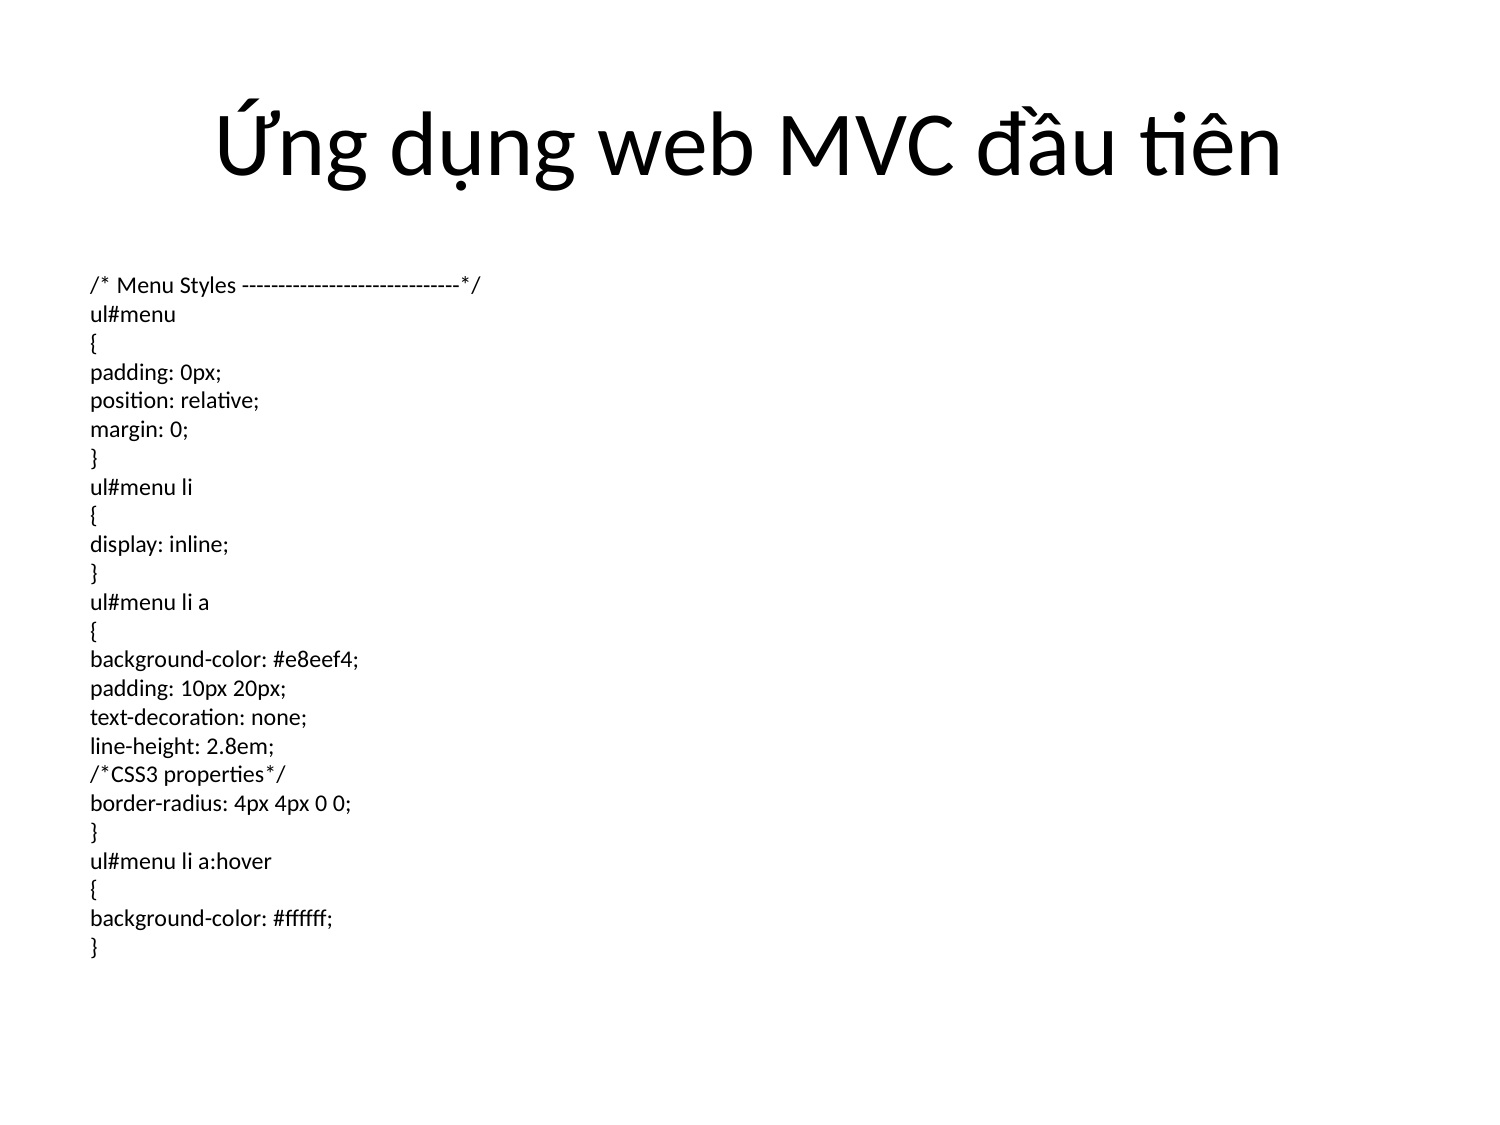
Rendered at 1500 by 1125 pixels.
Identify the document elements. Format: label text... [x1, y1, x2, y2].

title Ứng dụng web MVC đầu tiên [75, 45, 1425, 233]
list /* Menu Styles ------------------------------*/ ul#menu { padding: 0px; position: relative; margin: 0; } ul#menu li { display: inline; } ul#menu li a { background-color: #e8eef4; padding: 10px 20px; text-decoration: none; line-height: 2.8em; /*CSS3 properties*/ border-radius: 4px 4px 0 0; } ul#menu li a:hover { background-color: #ffffff; } [75, 262, 1425, 1005]
